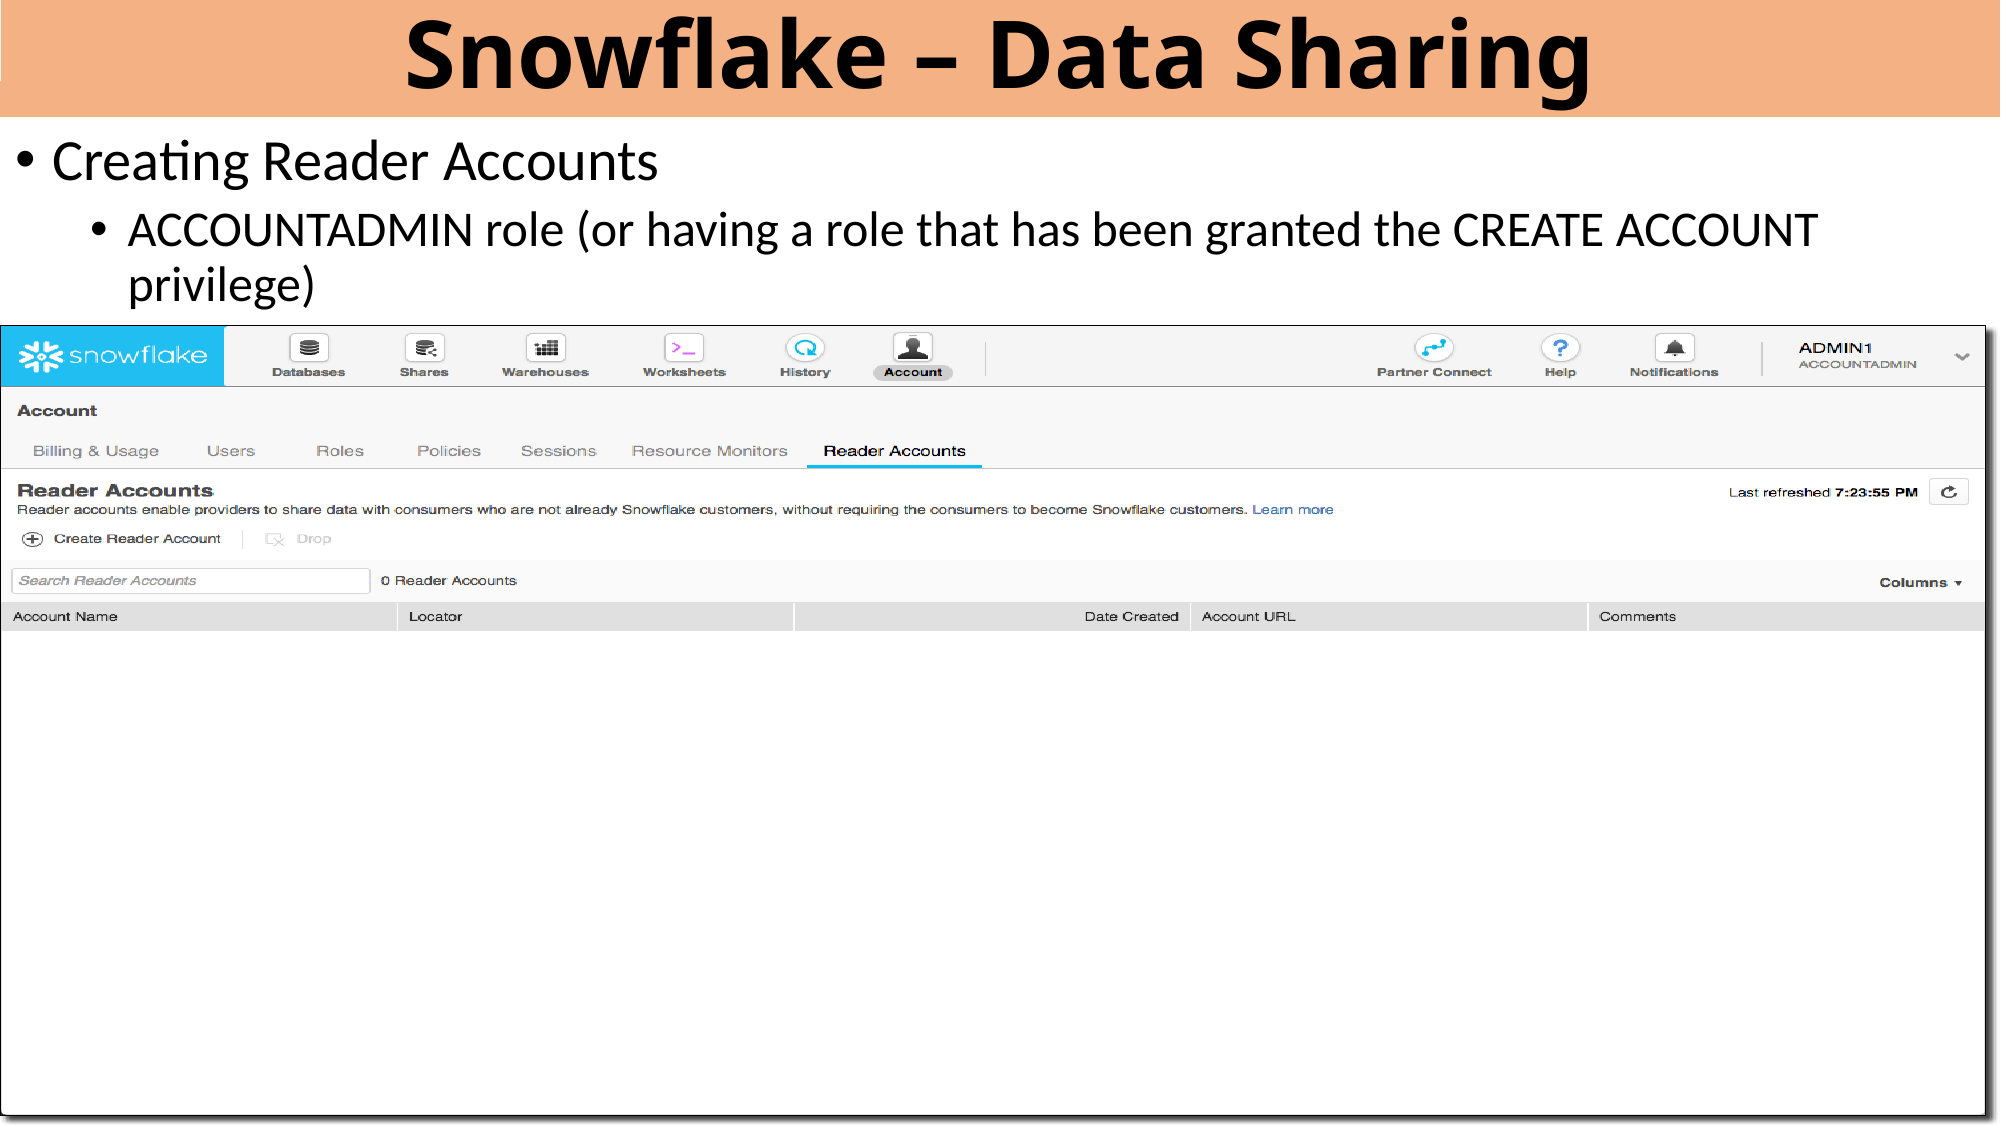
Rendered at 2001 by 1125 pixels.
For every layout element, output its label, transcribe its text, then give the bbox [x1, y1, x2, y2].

picture [0, 325, 2000, 1125]
list Creating Reader Accounts ACCOUNTADMIN role (or having a role that has been granted the CREATE ACCOUNT privilege) [0, 123, 2000, 325]
title Snowflake – Data Sharing [0, 0, 2000, 117]
